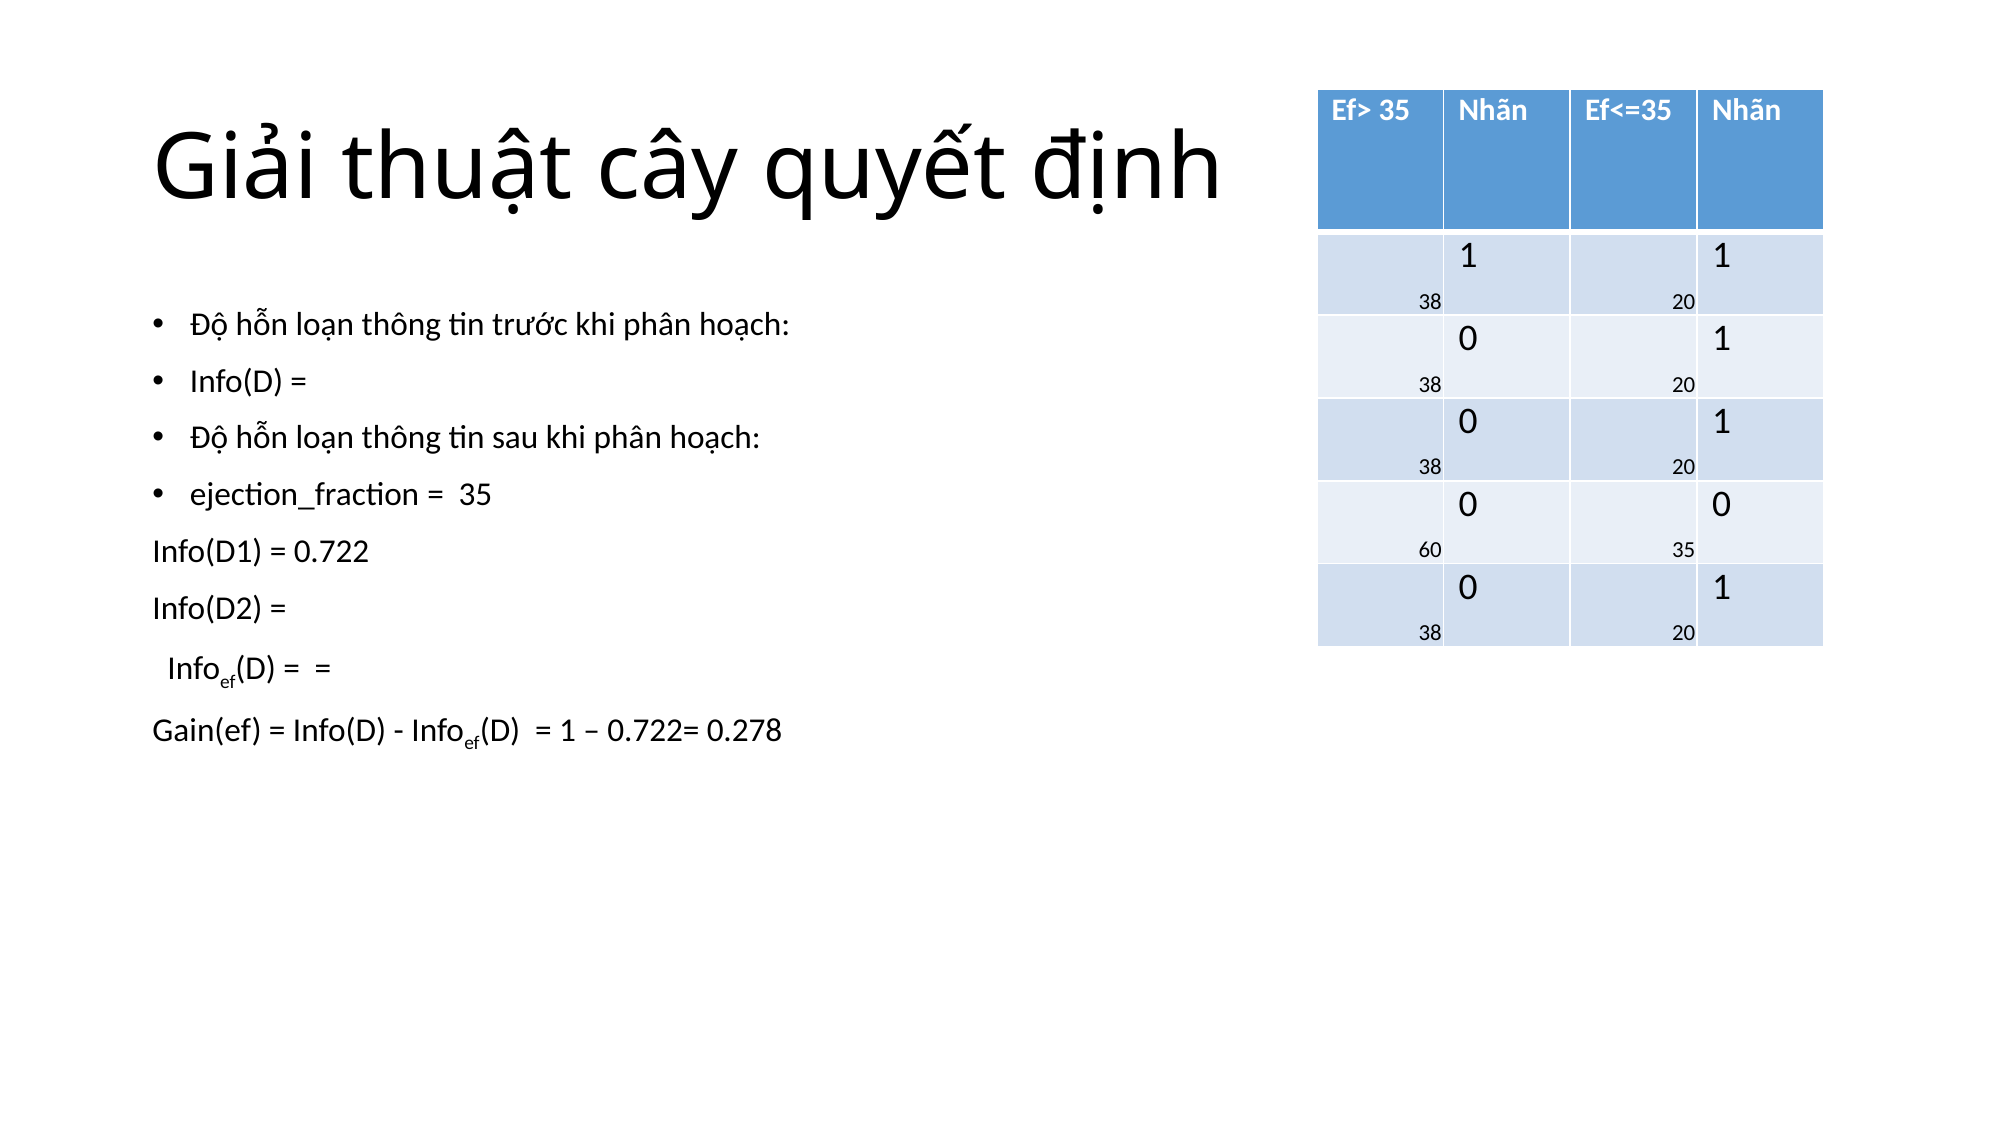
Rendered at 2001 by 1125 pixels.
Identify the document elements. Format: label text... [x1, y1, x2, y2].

table_cell 0 [1444, 399, 1569, 480]
table_cell 38 [1318, 399, 1443, 480]
table_header Ef> 35 [1318, 90, 1443, 229]
table_cell 1 [1698, 564, 1823, 646]
table_cell 60 [1318, 482, 1443, 563]
table_cell 1 [1698, 235, 1823, 314]
table_cell 0 [1444, 316, 1569, 397]
table_header Ef<=35 [1571, 90, 1696, 229]
table_cell 0 [1444, 482, 1569, 563]
table_header Nhãn [1698, 90, 1823, 229]
table_cell 38 [1318, 316, 1443, 397]
table_cell 1 [1698, 316, 1823, 397]
table_cell 35 [1571, 482, 1696, 563]
table_header Nhãn [1444, 90, 1569, 229]
table_cell 0 [1444, 564, 1569, 646]
table_cell 20 [1571, 564, 1696, 646]
table_cell 1 [1698, 399, 1823, 480]
table_cell 20 [1571, 399, 1696, 480]
table_cell 38 [1318, 235, 1443, 314]
table_cell 38 [1318, 564, 1443, 646]
table_cell 1 [1444, 235, 1569, 314]
table_cell 20 [1571, 316, 1696, 397]
title Giải thuật cây quyết định [137, 59, 1863, 278]
table_cell 20 [1571, 235, 1696, 314]
table_cell 0 [1698, 482, 1823, 563]
